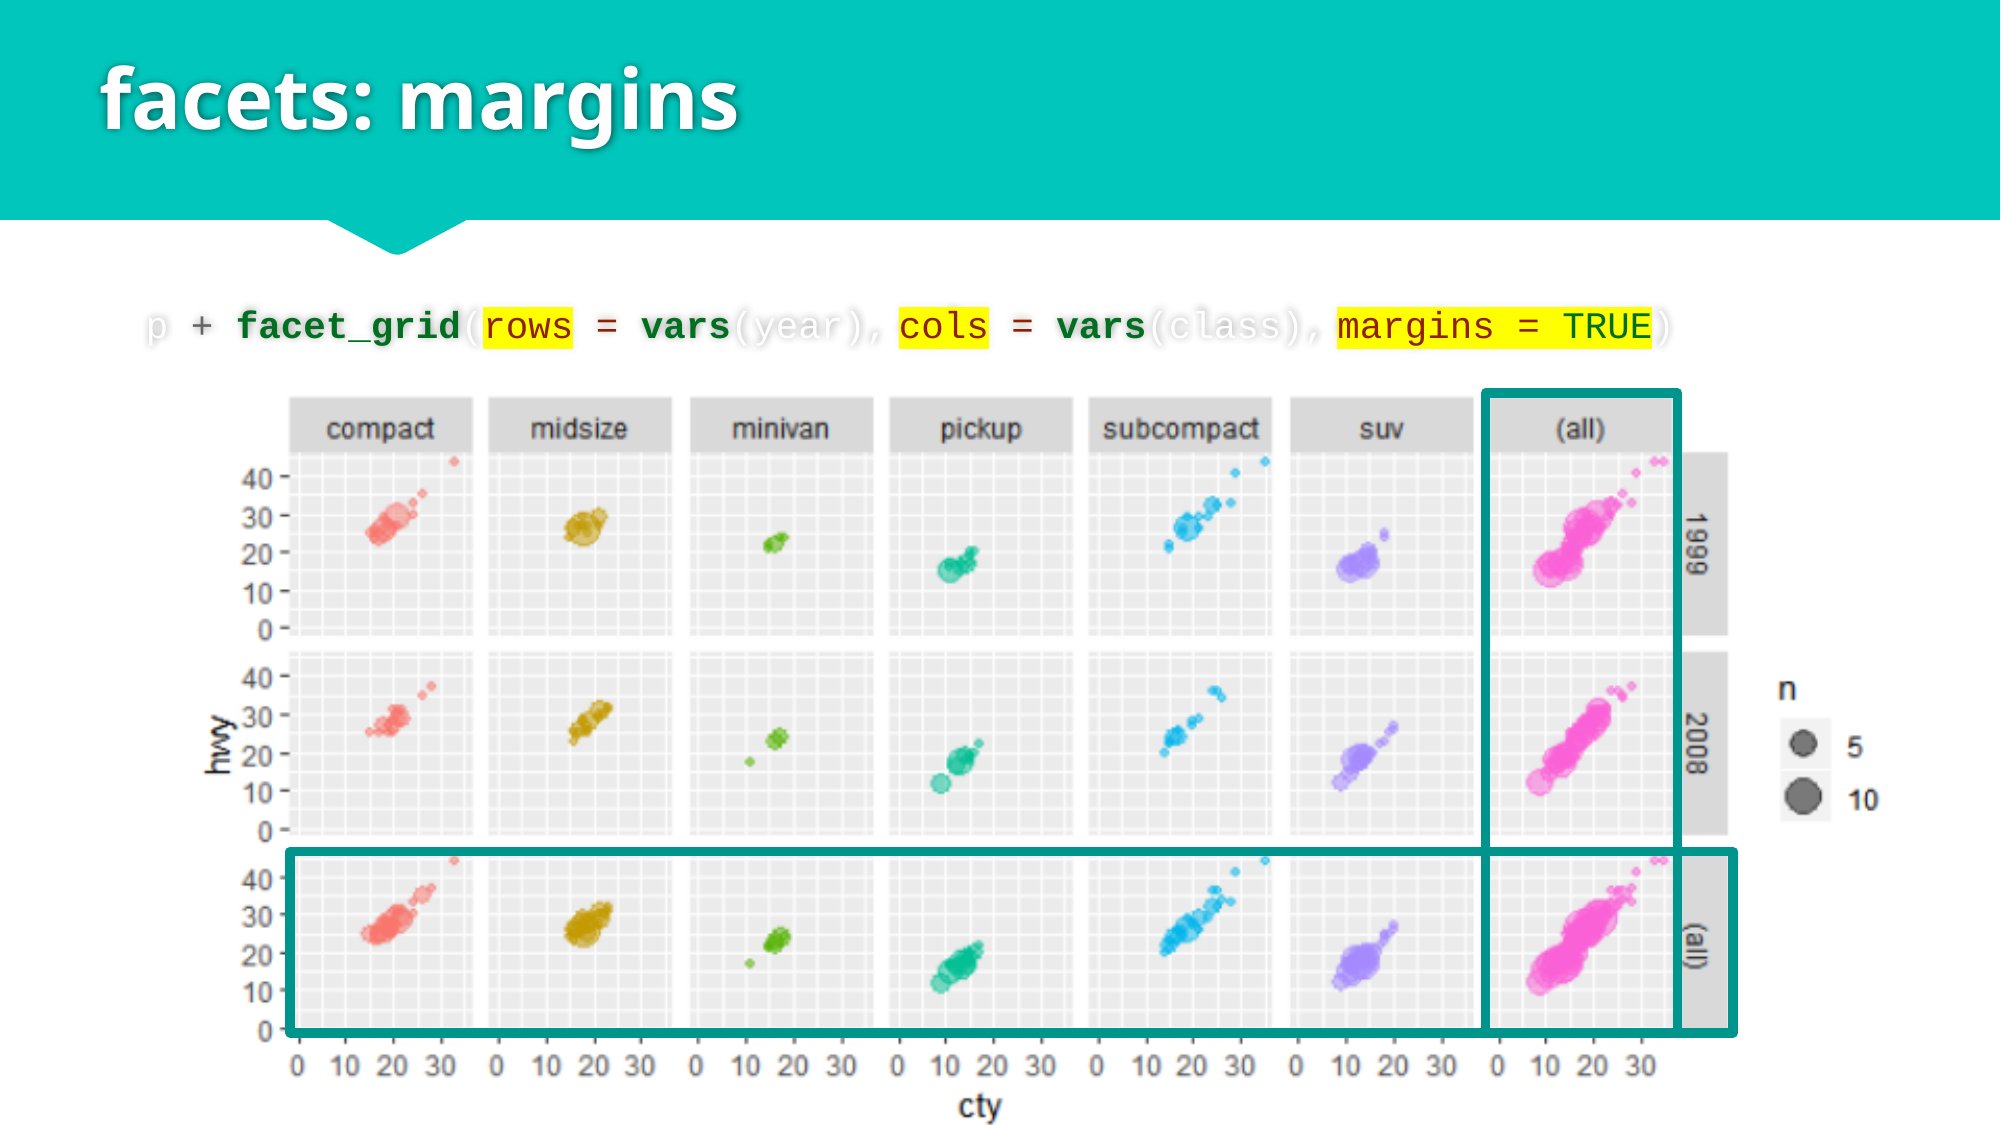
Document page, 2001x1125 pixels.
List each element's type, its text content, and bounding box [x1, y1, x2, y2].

list p + facet_grid(rows = vars(year), cols = vars(class), margins = TRUE) [0, 252, 1831, 391]
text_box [197, 390, 1893, 1125]
title facets: margins [84, 27, 1819, 154]
